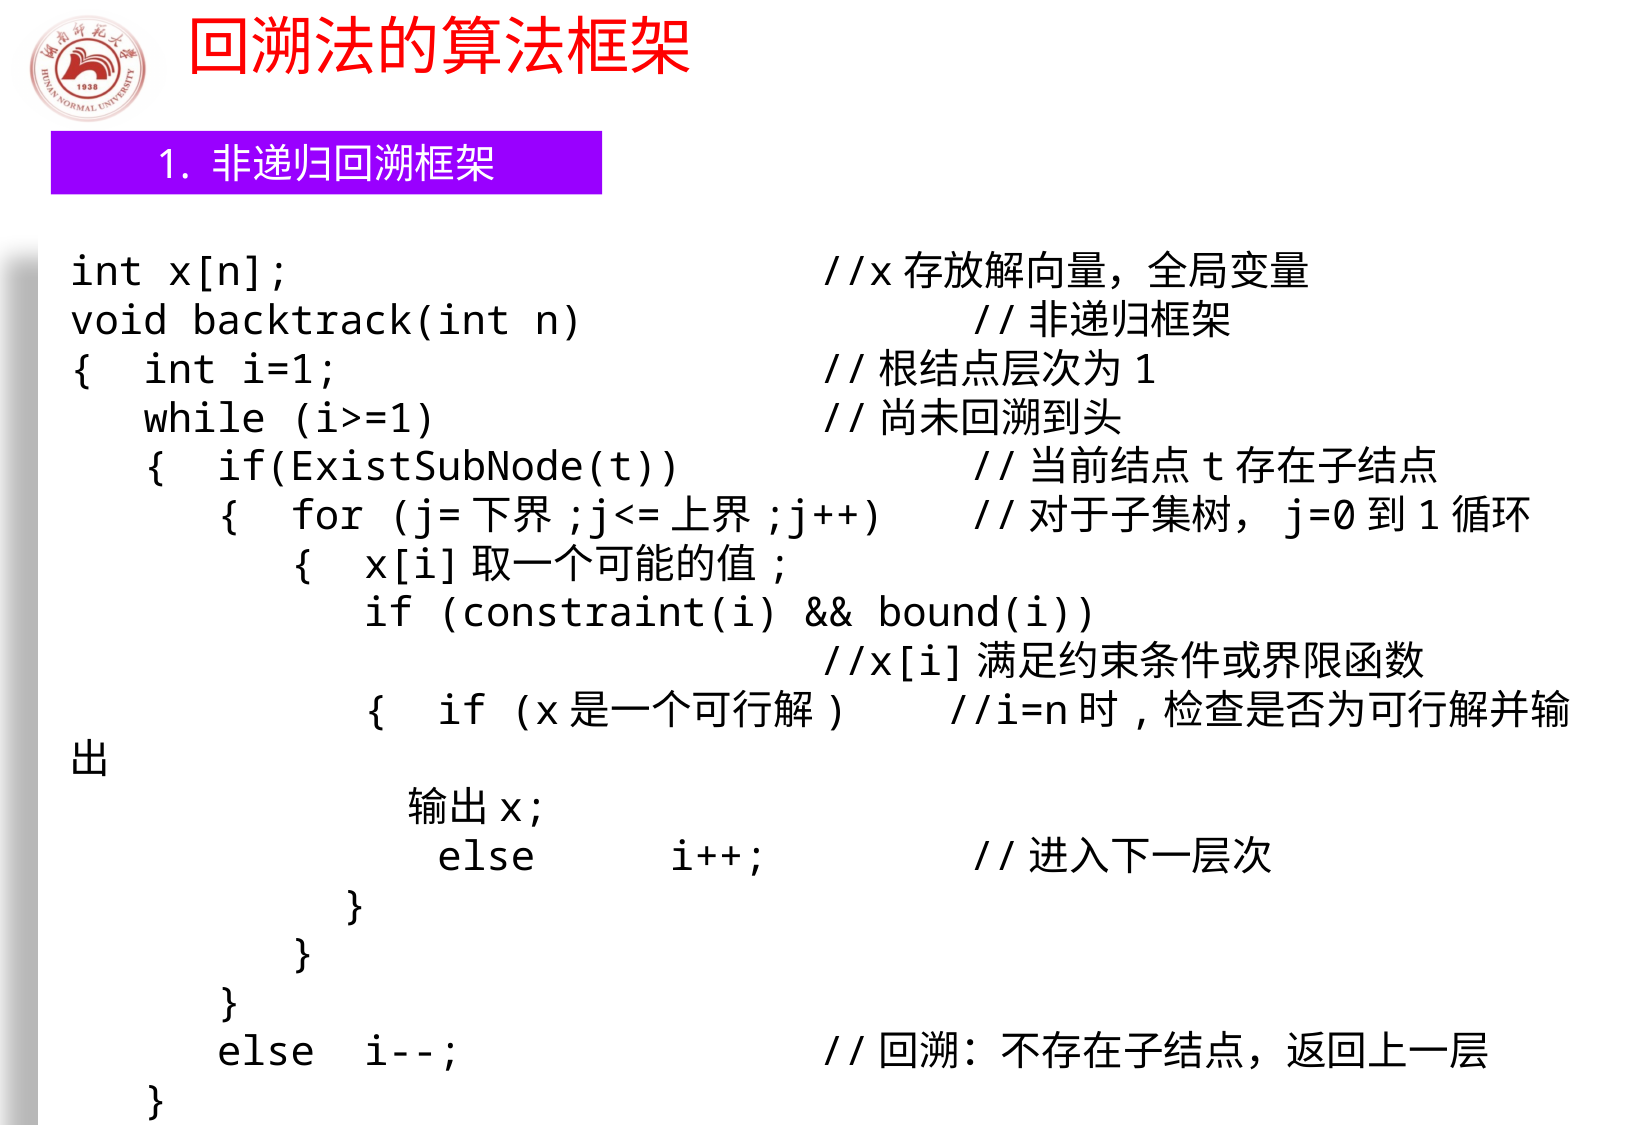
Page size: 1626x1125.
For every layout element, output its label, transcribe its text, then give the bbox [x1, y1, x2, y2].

text_box 回溯法的算法框架 [172, 0, 979, 91]
text_box int x[n]; //x存放解向量，全局变量 void backtrack(int n) //非递归框架 { int i=1; //根结点层次为1 while (i>=1) //尚未回溯到头 { if(ExistSubNode(t)) //当前结点t存在子结点 { for (j=下界;j<=上界;j++) //对于子集树，j=0到1循环 { x[i]取一个可能的值; if (constraint(i) && bound(i)) //x[i]满足约束条件或界限函数 { if (x是一个可行解) //i=n时,检查是否为可行解并输出 输出x; else i++; //进入下一层次 } } } else i--; //回溯：不存在子结点，返回上一层 } } [37, 232, 1600, 1125]
picture [41, 38, 137, 102]
text_box 1. 非递归回溯框架 [50, 130, 603, 195]
